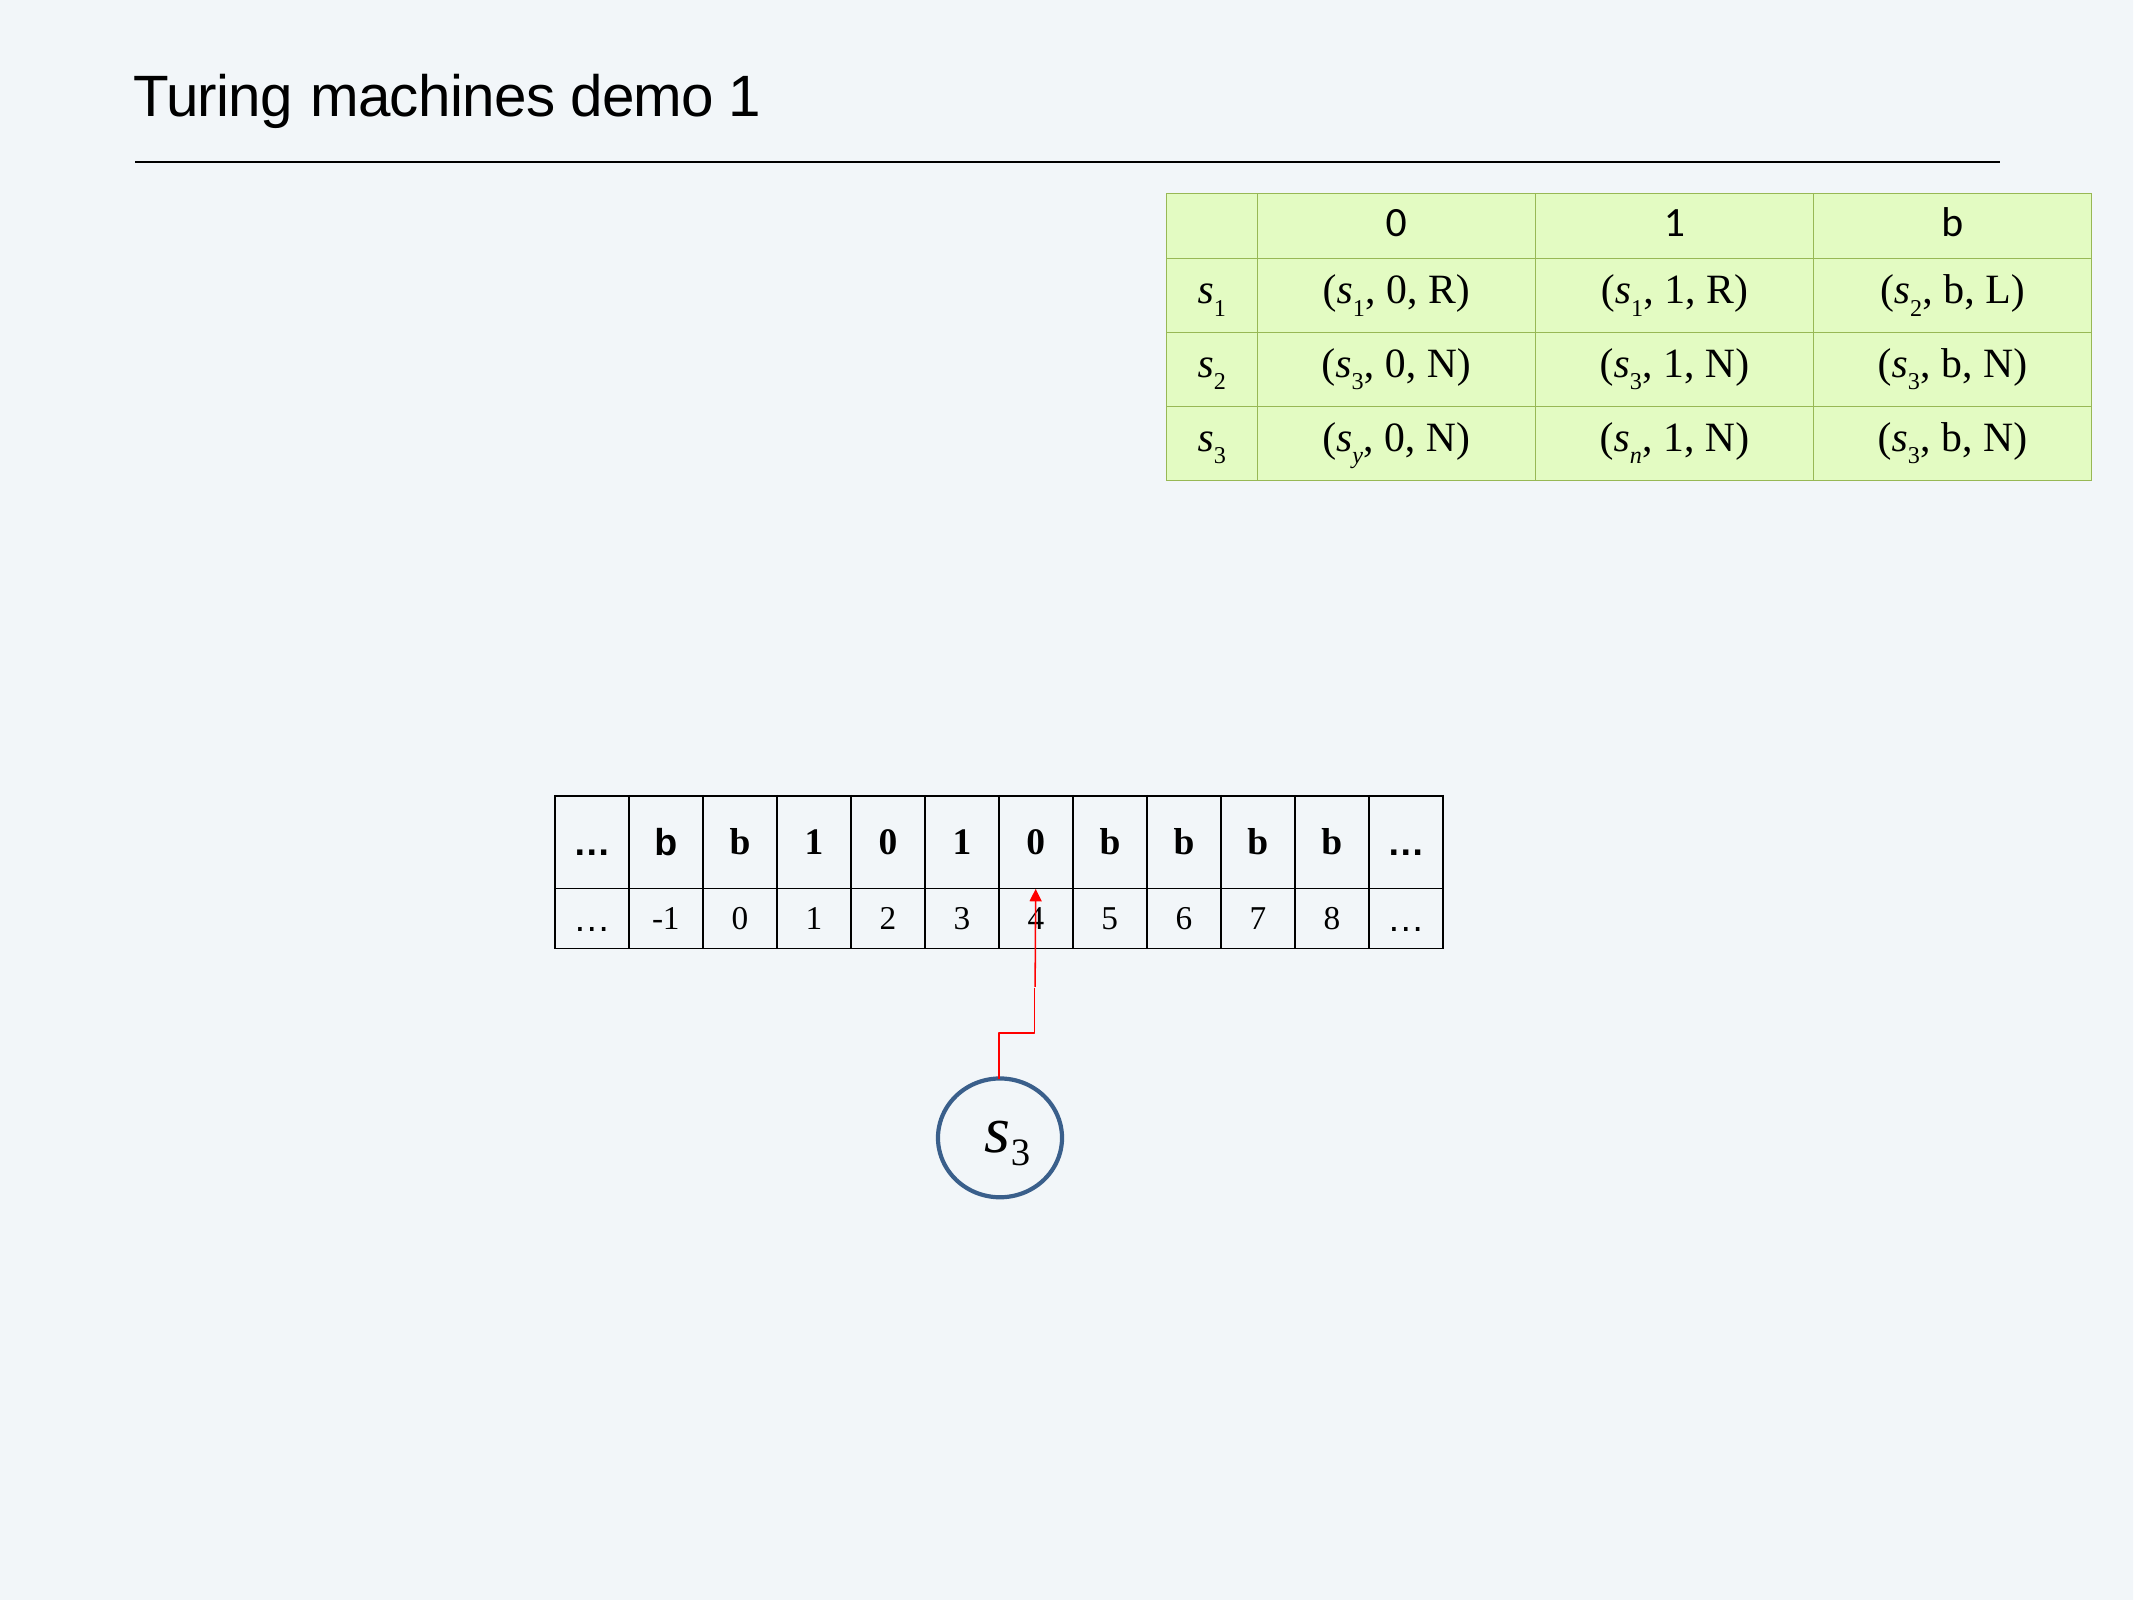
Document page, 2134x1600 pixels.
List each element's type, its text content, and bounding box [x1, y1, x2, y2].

table_header 1 [926, 797, 998, 888]
table_cell (s3, b, N) [1814, 407, 2091, 480]
table_cell 8 [1296, 889, 1368, 948]
table_cell 0 [704, 889, 776, 948]
table_cell 5 [1074, 889, 1146, 948]
table_cell (sy, 0, N) [1258, 407, 1535, 480]
table_header … [556, 797, 628, 888]
table_cell -1 [630, 889, 702, 948]
table_cell (s1, 0, R) [1258, 259, 1535, 332]
table_header 0 [1258, 194, 1535, 258]
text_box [970, 1015, 1063, 1051]
table_cell 6 [1148, 889, 1220, 948]
table_header b [1148, 797, 1220, 888]
table_cell (s3, 0, N) [1258, 333, 1535, 406]
table_cell s3 [1167, 407, 1257, 480]
table_cell 7 [1222, 889, 1294, 948]
table_header [1167, 194, 1257, 258]
table_header b [1814, 194, 2091, 258]
text_box s3 [970, 1078, 1046, 1181]
text_box [935, 1083, 1065, 1200]
table_cell s1 [1167, 259, 1257, 332]
table_cell (s2, b, L) [1814, 259, 2091, 332]
table_header b [1296, 797, 1368, 888]
table_cell (sn, 1, N) [1536, 407, 1813, 480]
title Turing machines demo 1 [131, 56, 1225, 326]
table_header 1 [1536, 194, 1813, 258]
table_cell … [1370, 889, 1442, 948]
table_cell (s3, b, N) [1814, 333, 2091, 406]
table_cell 3 [926, 889, 998, 948]
table_cell 1 [778, 889, 850, 948]
table_cell (s3, 1, N) [1536, 333, 1813, 406]
table_header b [1074, 797, 1146, 888]
table_cell s2 [1167, 333, 1257, 406]
table_cell 2 [852, 889, 924, 948]
table_header 0 [1000, 797, 1072, 888]
table_cell (s1, 1, R) [1536, 259, 1813, 332]
table_header 1 [778, 797, 850, 888]
table_header 0 [852, 797, 924, 888]
table_cell 4 [1037, 889, 1072, 948]
table_cell … [556, 889, 628, 948]
table_header b [630, 797, 702, 888]
table_header b [1222, 797, 1294, 888]
table_cell 4 [1000, 889, 1034, 948]
table_header … [1370, 797, 1442, 888]
table_header b [704, 797, 776, 888]
